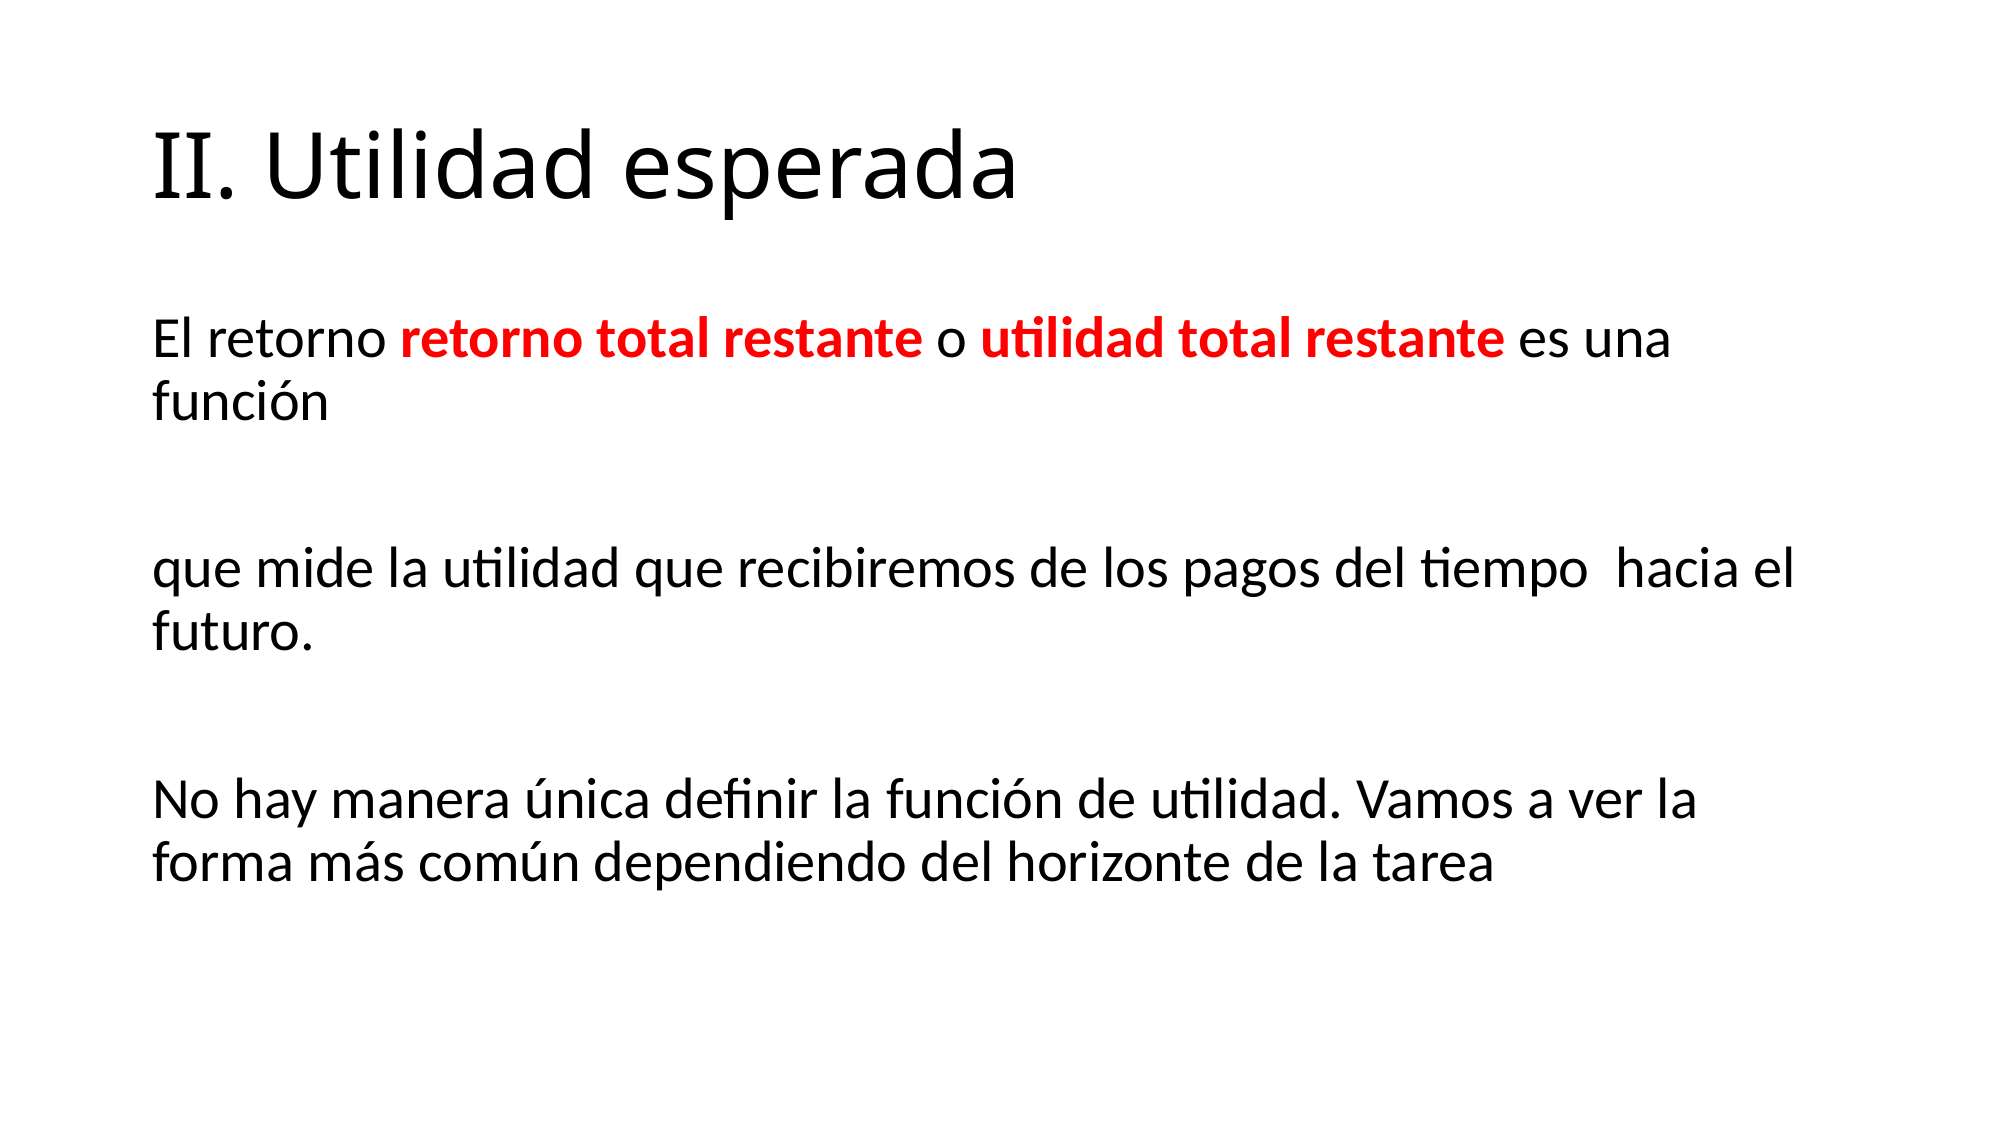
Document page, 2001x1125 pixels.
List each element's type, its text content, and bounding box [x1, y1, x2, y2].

title II. Utilidad esperada [137, 59, 1863, 278]
